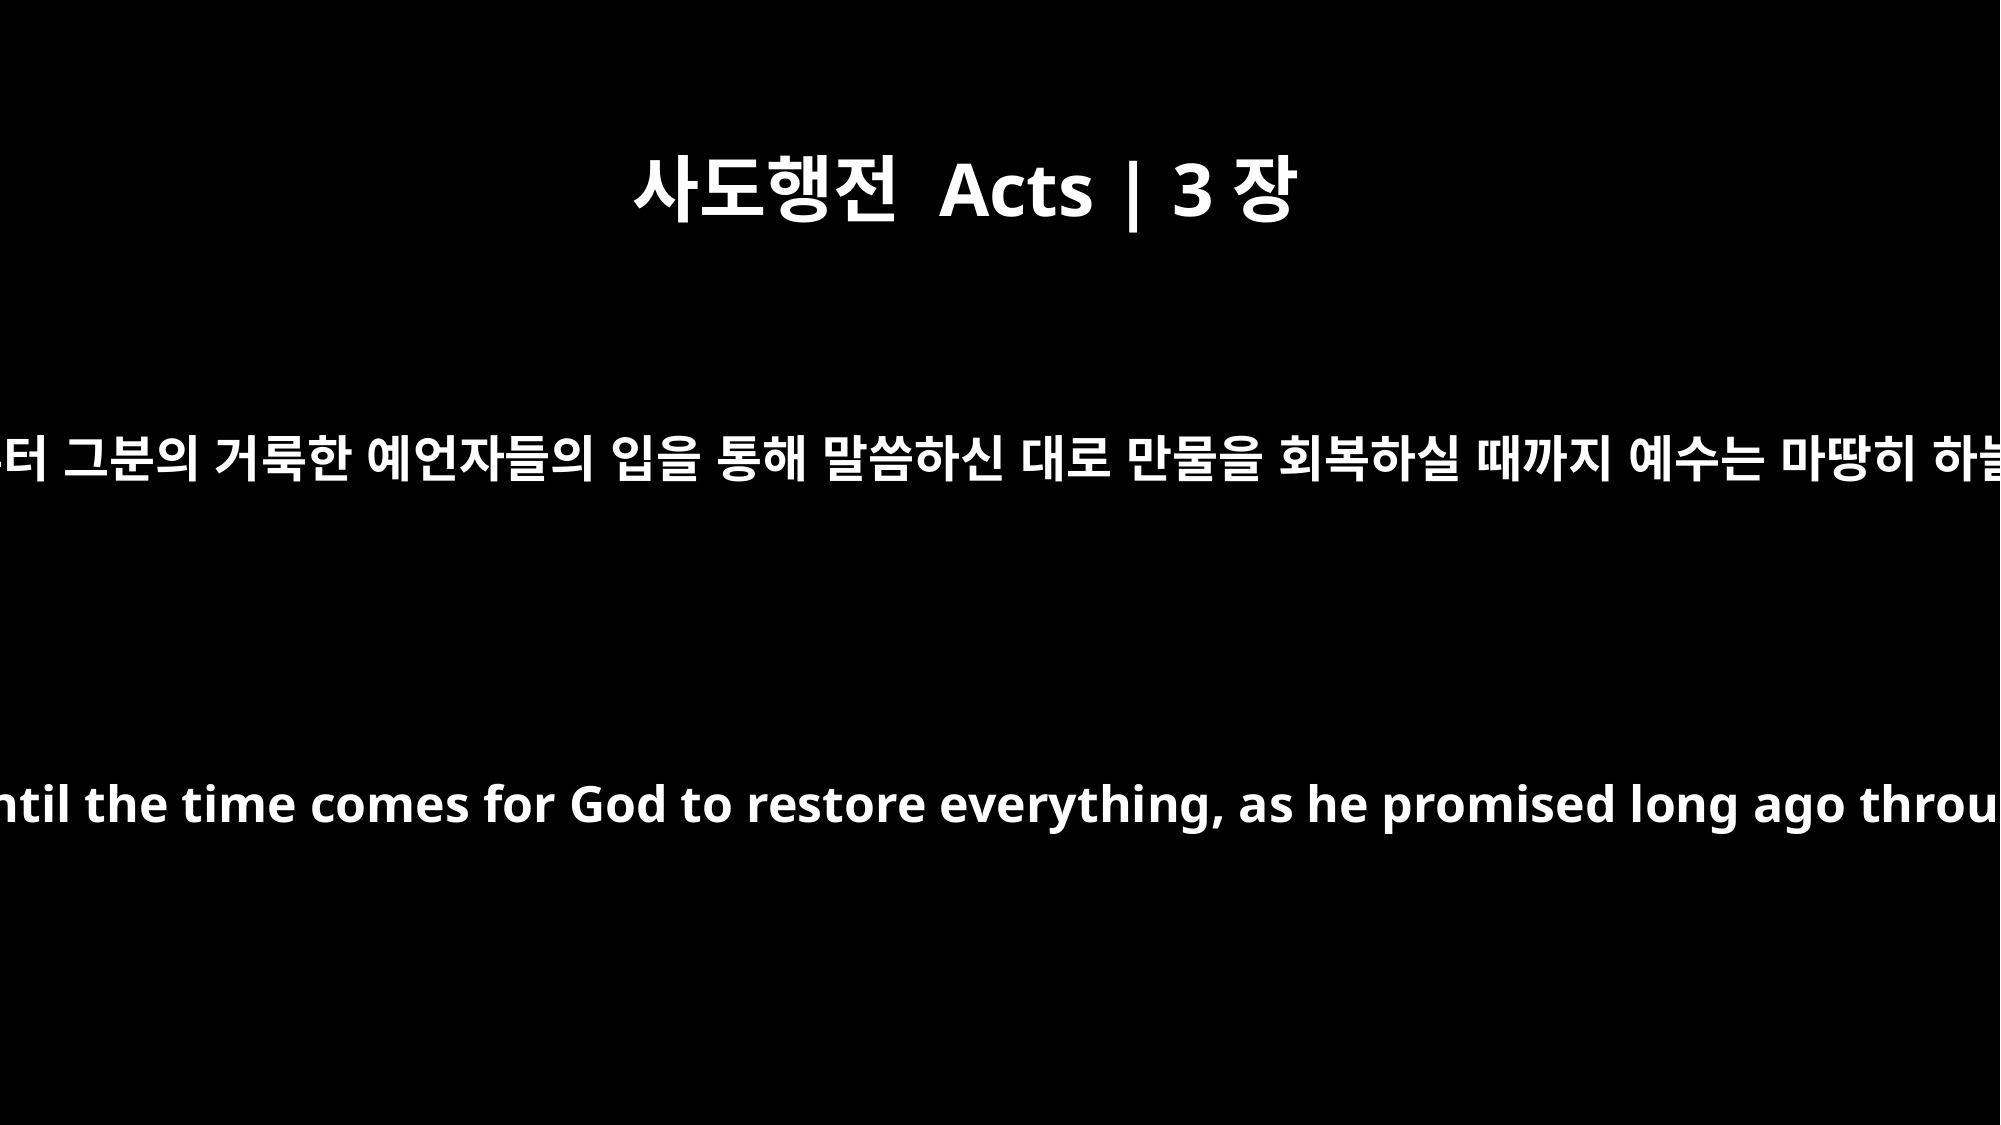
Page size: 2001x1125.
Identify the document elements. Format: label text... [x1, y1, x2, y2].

text_box He must remain in heaven until the time comes for God to restore everything, as he promised long ago through his holy prophets. [0, 764, 2000, 840]
text_box 21 그러나 하나님께서 영원 전부터 그분의 거룩한 예언자들의 입을 통해 말씀하신 대로 만물을 회복하실 때까지 예수는 마땅히 하늘에 계셔야 할 것입니다. [0, 359, 2000, 495]
text_box 사도행전 Acts | 3장 [617, 136, 1315, 239]
